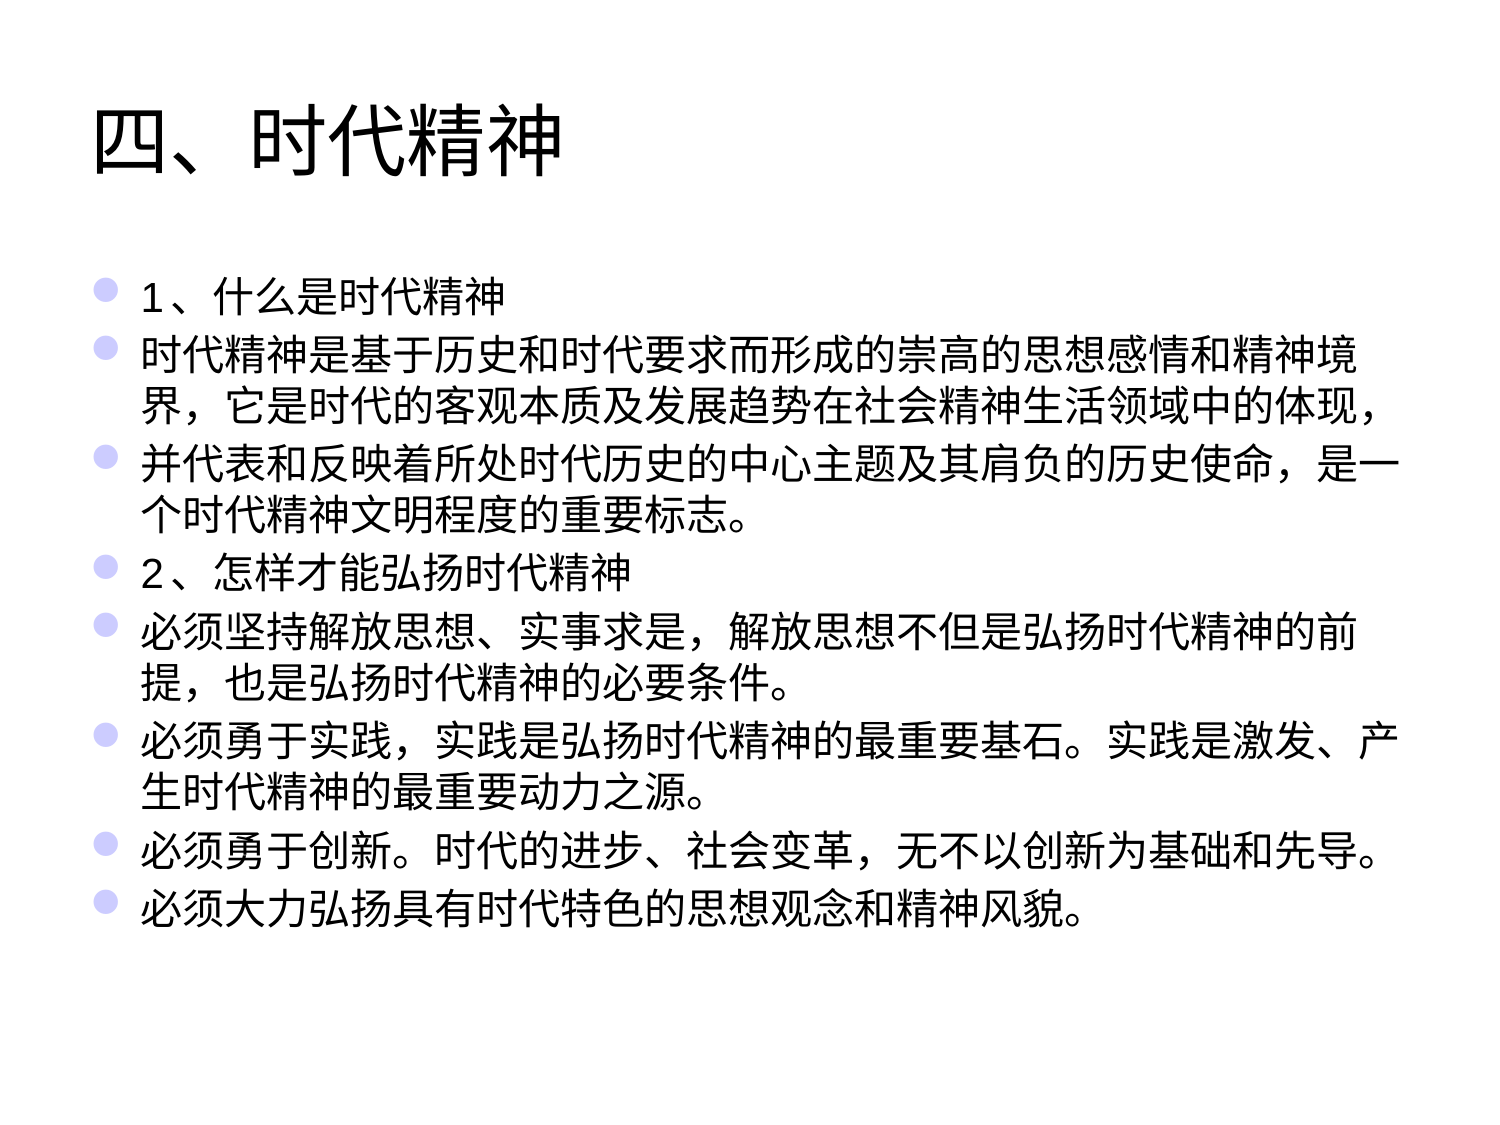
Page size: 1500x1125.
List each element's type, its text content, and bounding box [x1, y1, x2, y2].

title 四、时代精神 [75, 45, 1425, 233]
list 1、什么是时代精神 时代精神是基于历史和时代要求而形成的崇高的思想感情和精神境界，它是时代的客观本质及发展趋势在社会精神生活领域中的体现， 并代表和反映着所处时代历史的中心主题及其肩负的历史使命，是一个时代精神文明程度的重要标志。 2、怎样才能弘扬时代精神 必须坚持解放思想、实事求是，解放思想不但是弘扬时代精神的前提，也是弘扬时代精神的必要条件。 必须勇于实践，实践是弘扬时代精神的最重要基石。实践是激发、产生时代精神的最重要动力之源。 必须勇于创新。时代的进步、社会变革，无不以创新为基础和先导。 必须大力弘扬具有时代特色的思想观念和精神风貌。 [75, 262, 1425, 1006]
